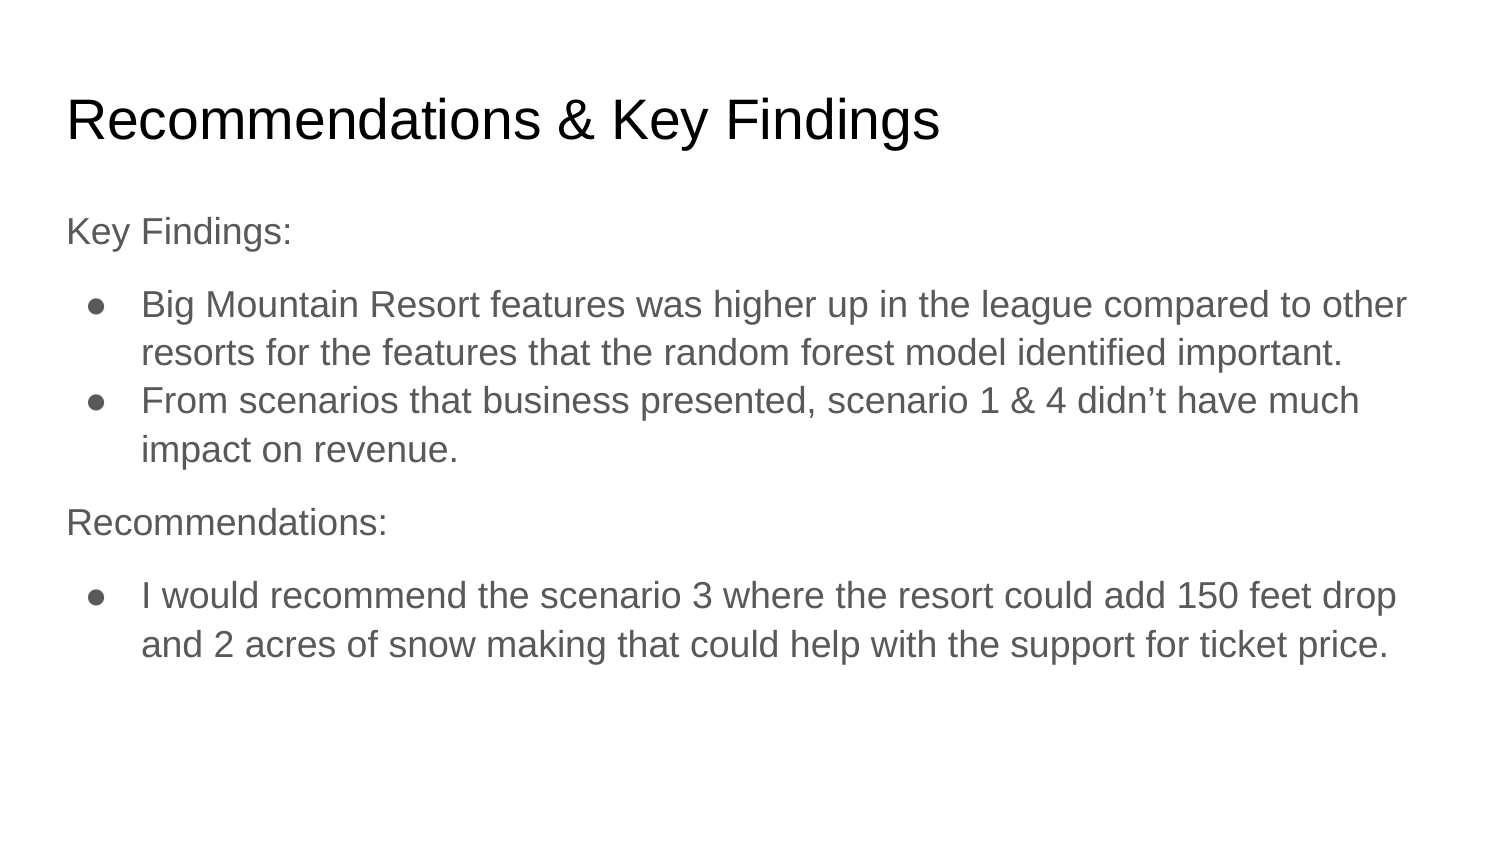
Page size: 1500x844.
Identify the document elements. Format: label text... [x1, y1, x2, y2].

list Key Findings: Big Mountain Resort features was higher up in the league compared to other resorts for the features that the random forest model identified important. From scenarios that business presented, scenario 1 & 4 didn’t have much impact on revenue. Recommendations: I would recommend the scenario 3 where the resort could add 150 feet drop and 2 acres of snow making that could help with the support for ticket price. [51, 189, 1449, 750]
title Recommendations & Key Findings [51, 72, 1449, 167]
